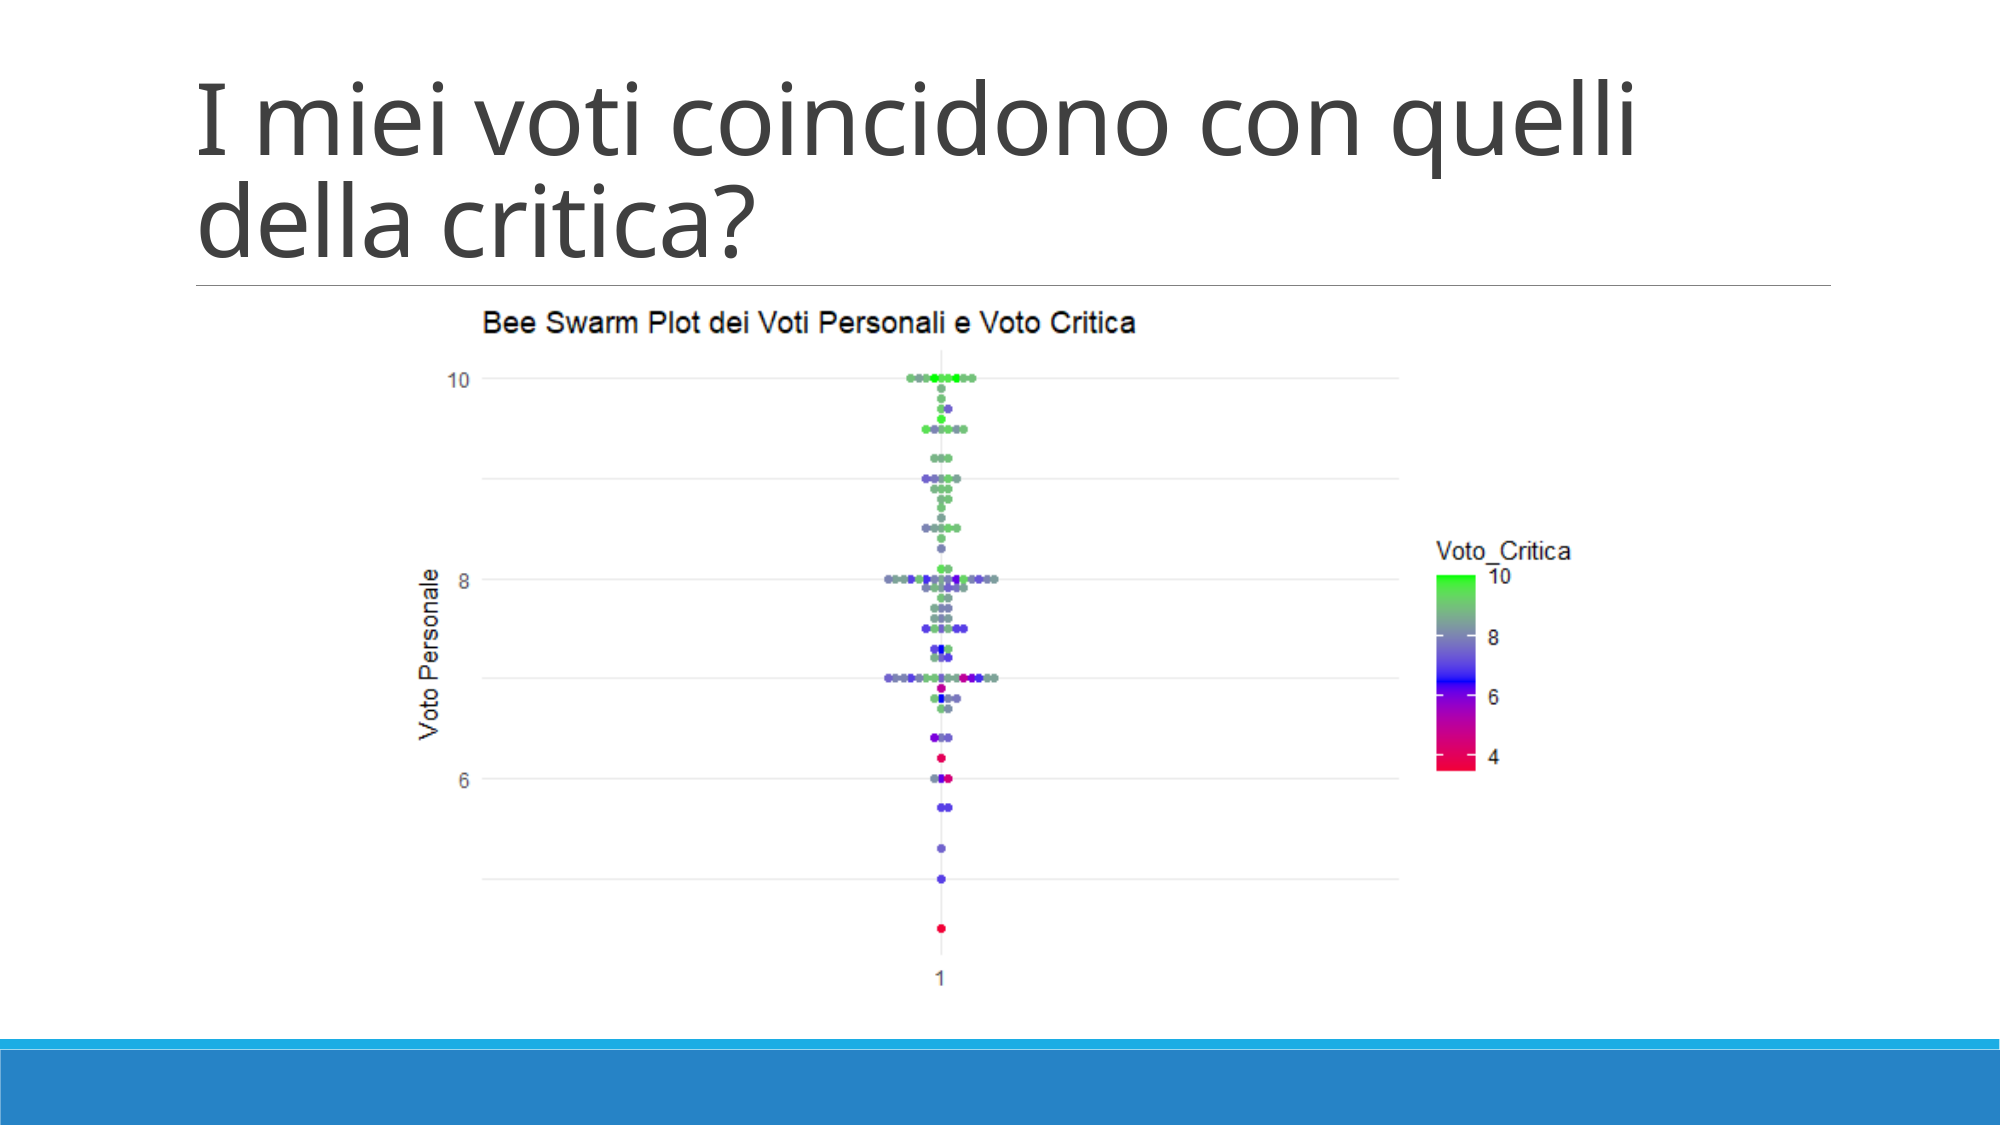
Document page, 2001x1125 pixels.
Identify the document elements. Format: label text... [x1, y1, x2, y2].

title I miei voti coincidono con quelli della critica? [180, 47, 1830, 285]
picture [404, 295, 1598, 1033]
